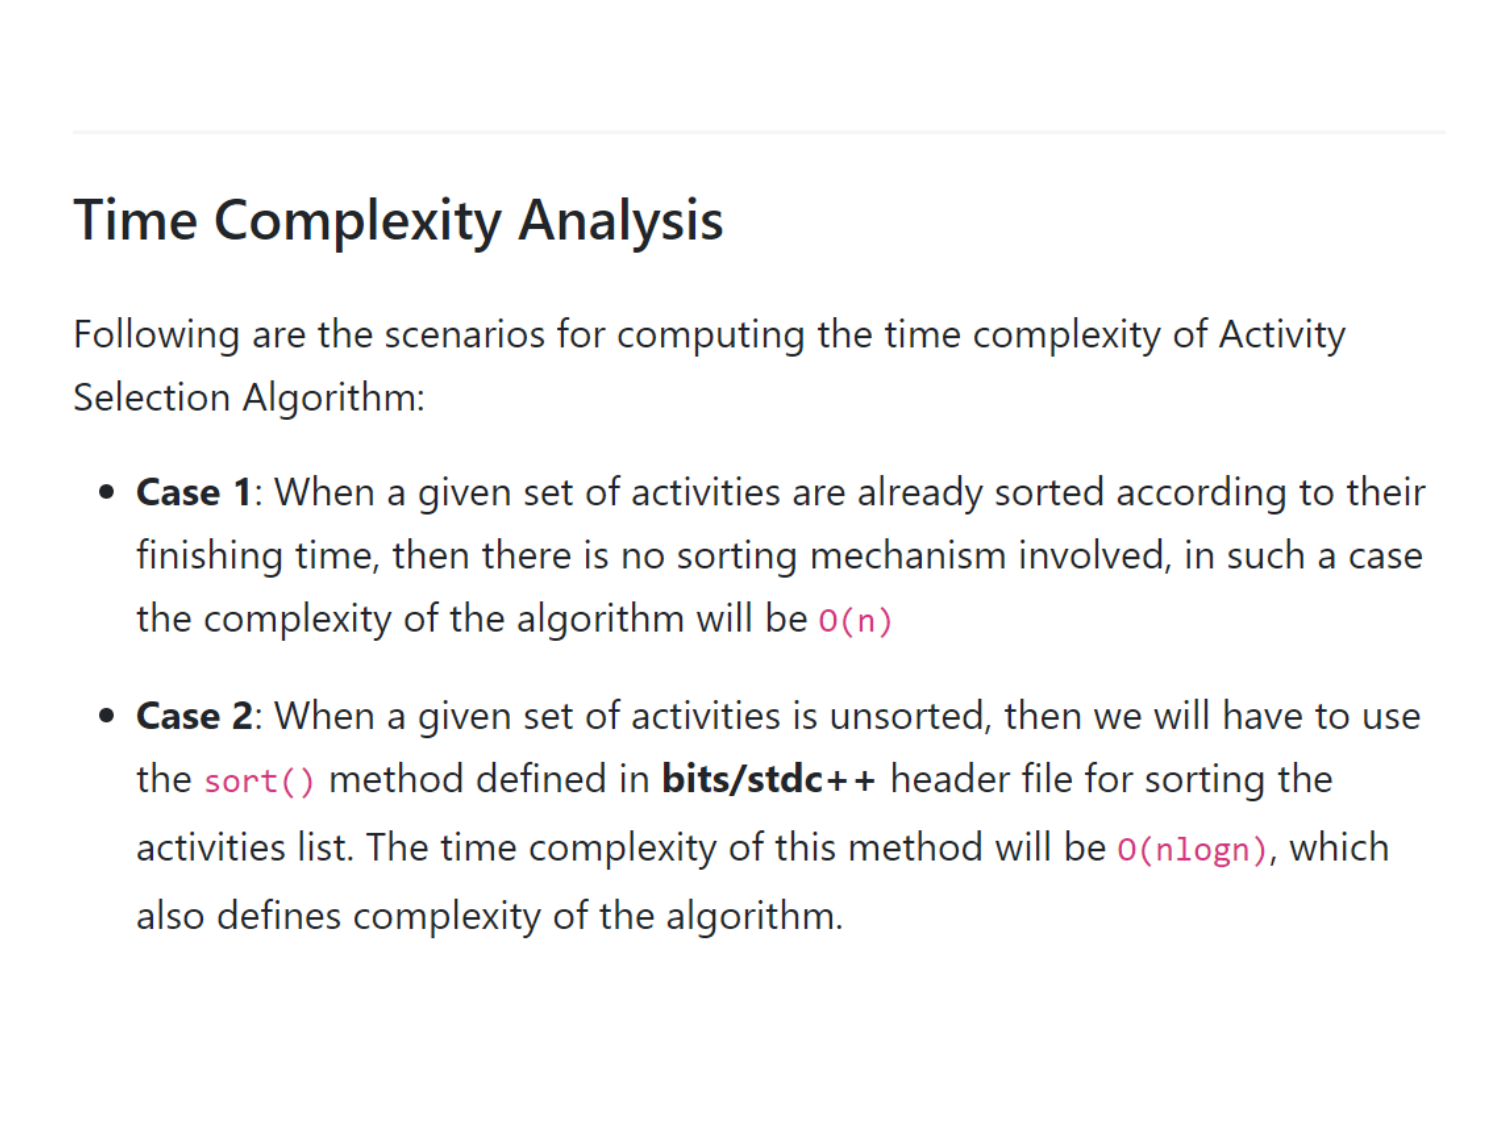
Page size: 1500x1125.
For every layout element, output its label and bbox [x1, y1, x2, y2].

picture [49, 79, 1464, 985]
